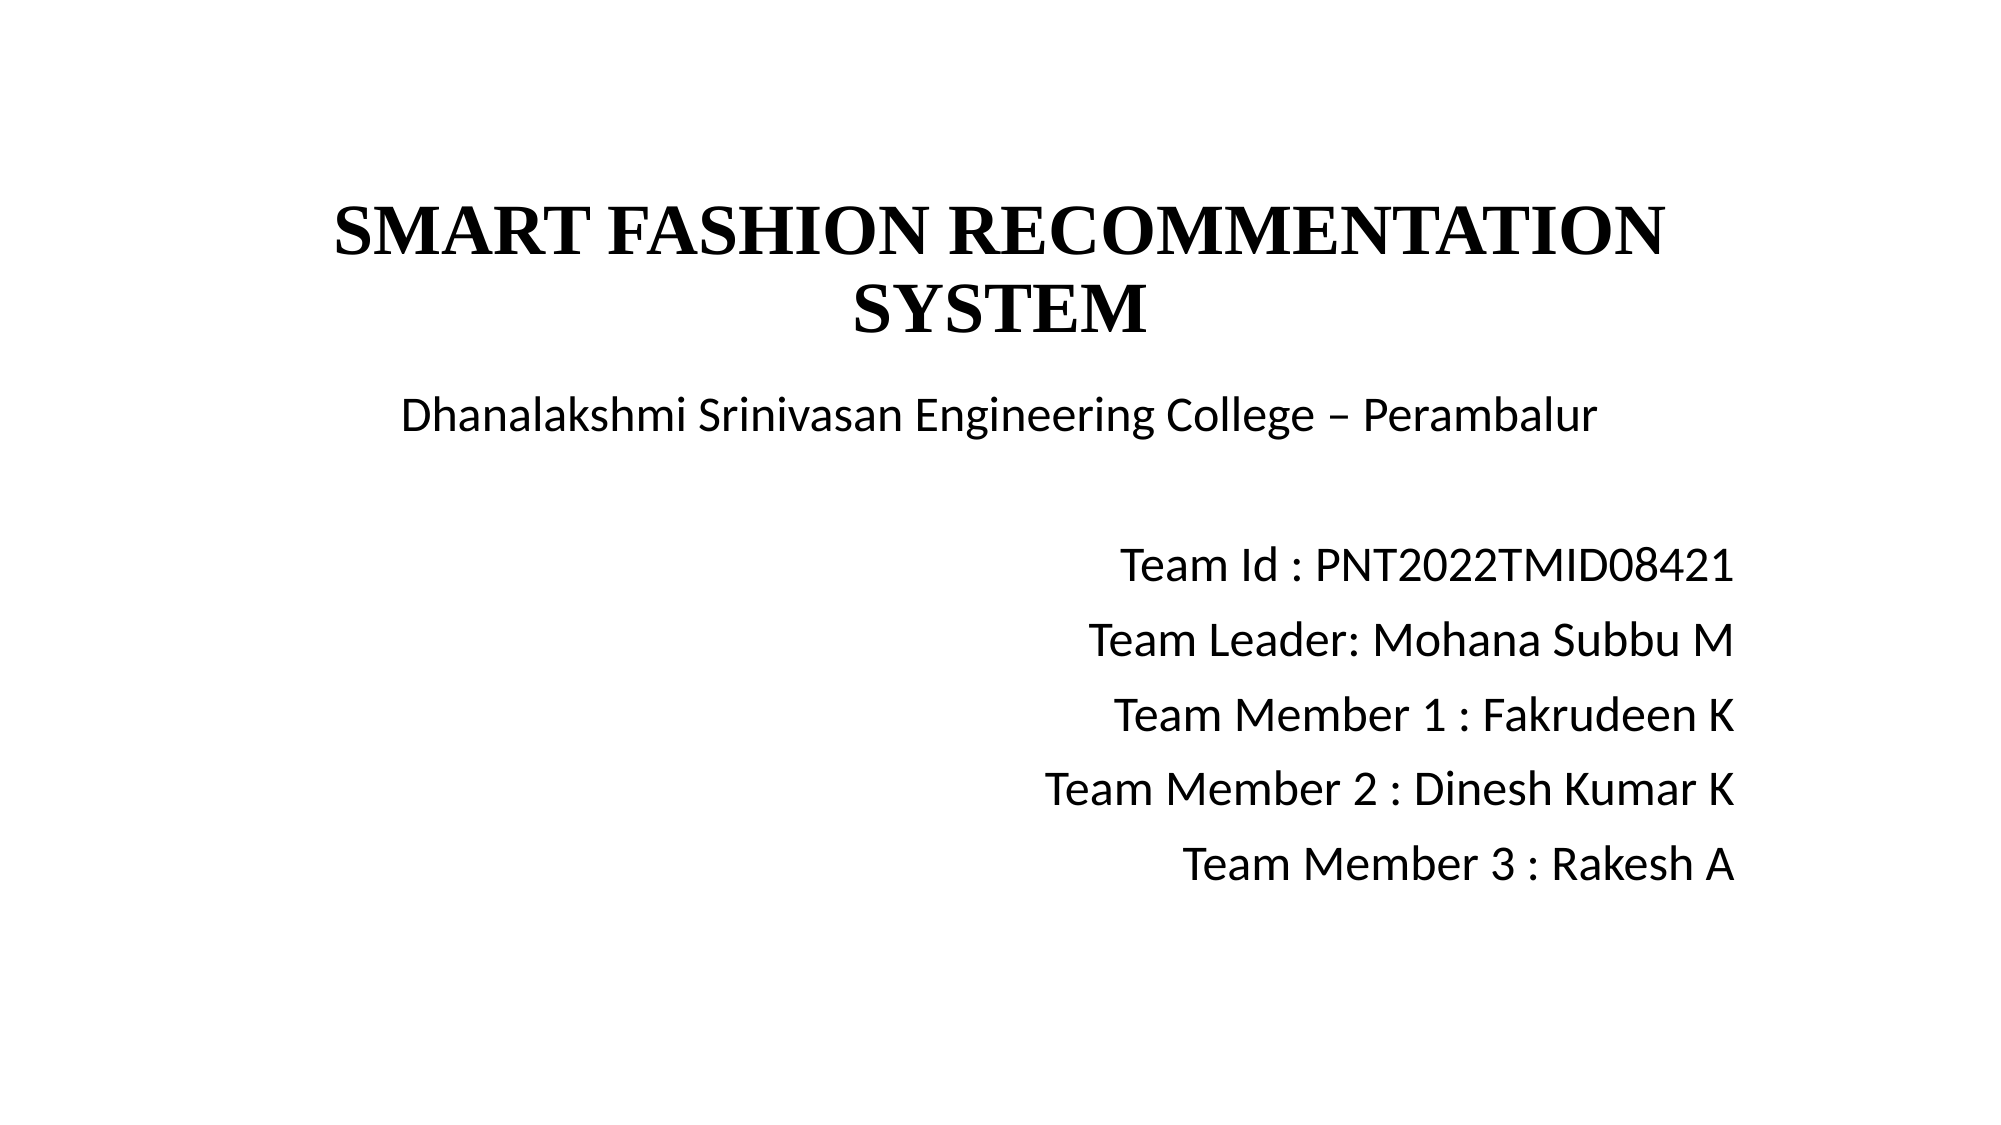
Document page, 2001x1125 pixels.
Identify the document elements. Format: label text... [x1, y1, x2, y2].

title SMART FASHION RECOMMENTATION SYSTEM [249, 184, 1750, 356]
subtitle Dhanalakshmi Srinivasan Engineering College – Perambalur Team Id : PNT2022TMID08421 Team Leader: Mohana Subbu M Team Member 1 : Fakrudeen K Team Member 2 : Dinesh Kumar K Team Member 3 : Rakesh A [249, 381, 1750, 980]
